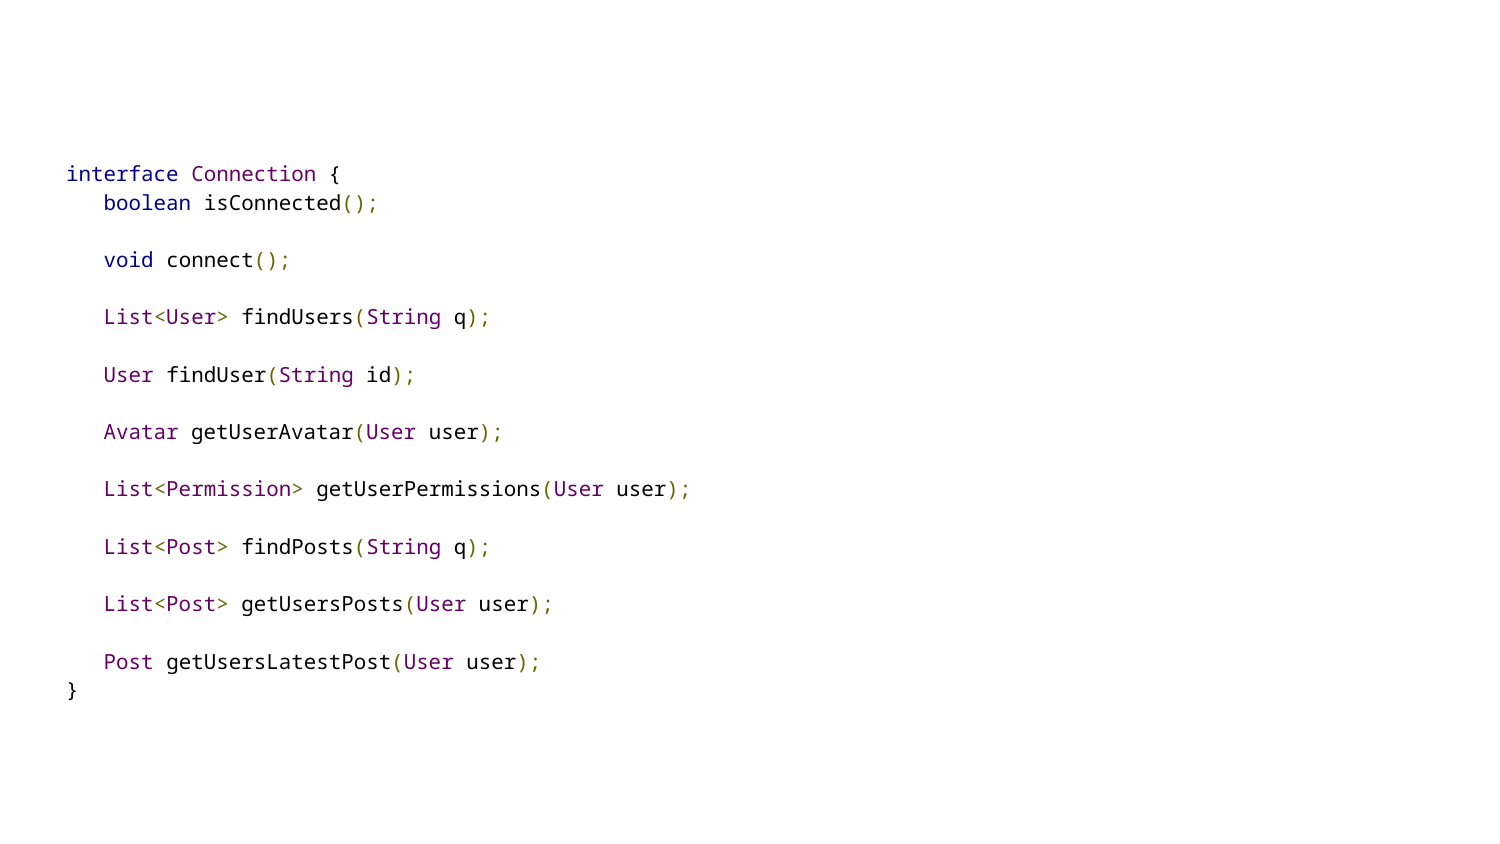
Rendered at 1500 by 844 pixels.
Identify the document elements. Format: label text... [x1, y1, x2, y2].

list interface Connection { boolean isConnected(); void connect(); List<User> findUsers(String q); User findUser(String id); Avatar getUserAvatar(User user); List<Permission> getUserPermissions(User user); List<Post> findPosts(String q); List<Post> getUsersPosts(User user); Post getUsersLatestPost(User user); } [51, 141, 1449, 703]
